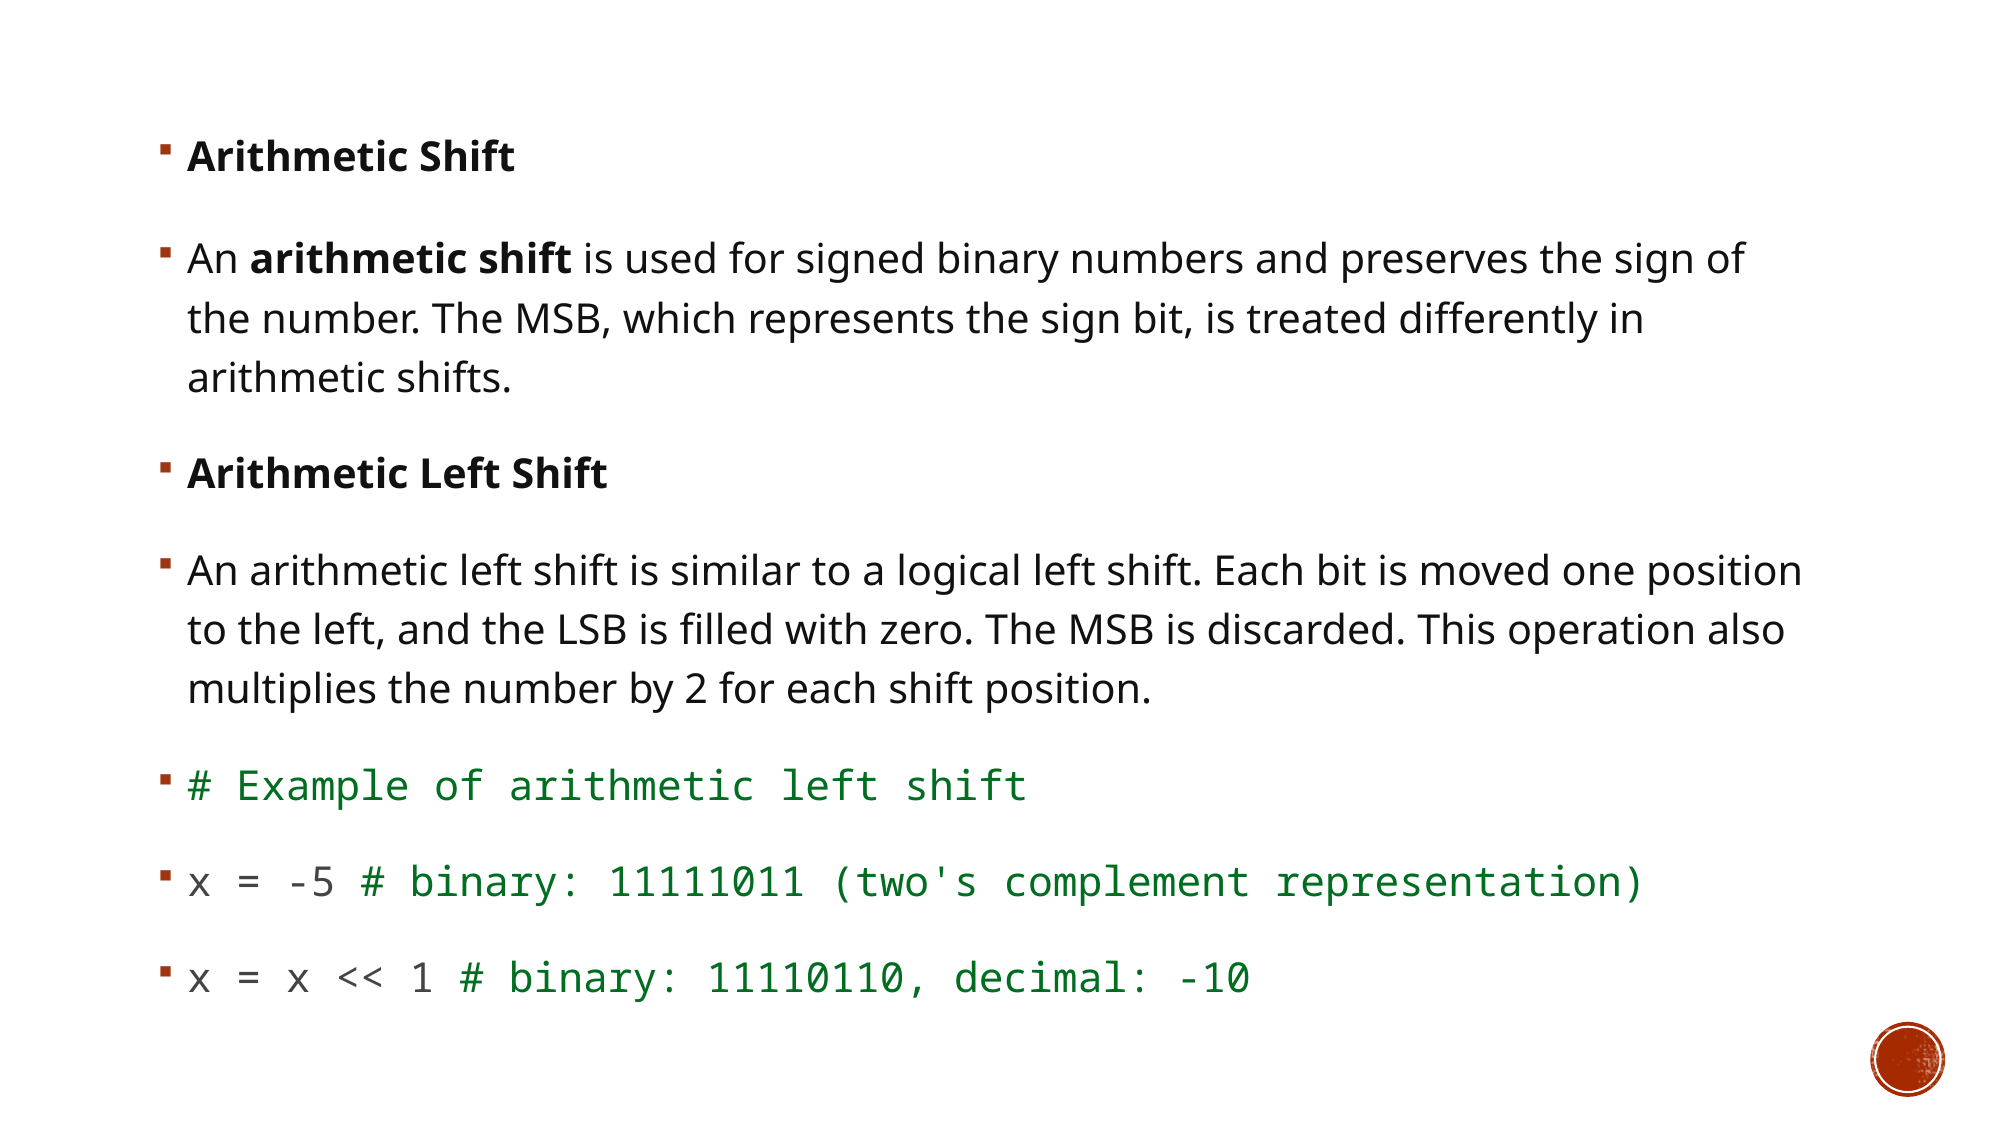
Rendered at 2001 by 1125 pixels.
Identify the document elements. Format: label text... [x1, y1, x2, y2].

list Arithmetic Shift An arithmetic shift is used for signed binary numbers and preserves the sign of the number. The MSB, which represents the sign bit, is treated differently in arithmetic shifts. Arithmetic Left Shift An arithmetic left shift is similar to a logical left shift. Each bit is moved one position to the left, and the LSB is filled with zero. The MSB is discarded. This operation also multiplies the number by 2 for each shift position. # Example of arithmetic left shift x = -5 # binary: 11111011 (two's complement representation) x = x << 1 # binary: 11110110, decimal: -10 [142, 112, 1826, 1013]
